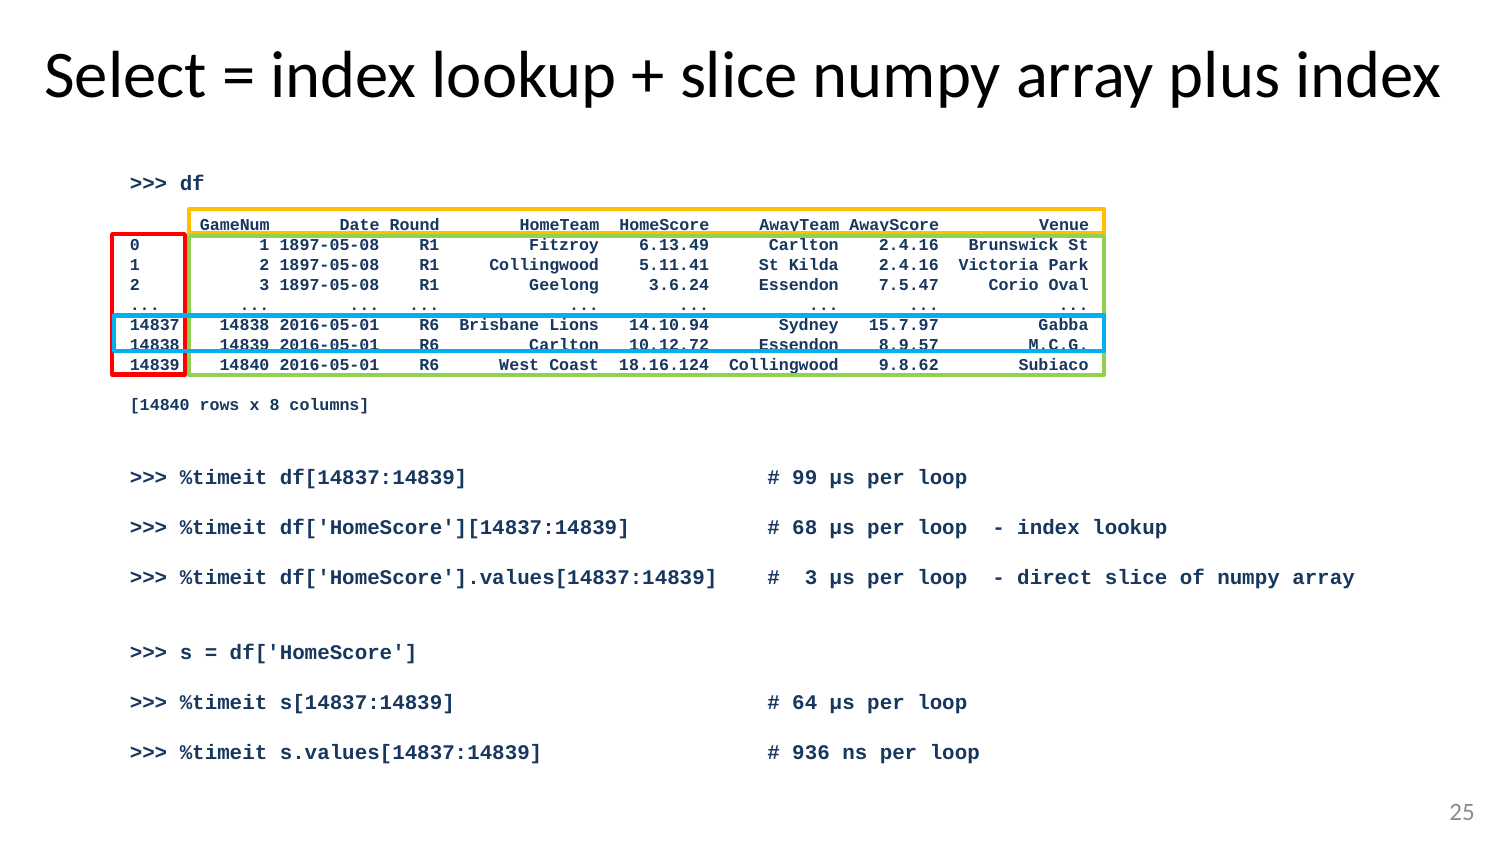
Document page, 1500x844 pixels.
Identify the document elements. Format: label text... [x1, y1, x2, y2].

text_box [110, 232, 187, 377]
title Select = index lookup + slice numpy array plus index [29, 23, 1483, 121]
text_box [112, 313, 1106, 353]
text_box >>> df GameNum Date Round HomeTeam HomeScore AwayTeam AwayScore Venue 0 1 1897-05-08 R1 Fitzroy 6.13.49 Carlton 2.4.16 Brunswick St 1 2 1897-05-08 R1 Collingwood 5.11.41 St Kilda 2.4.16 Victoria Park 2 3 1897-05-08 R1 Geelong 3.6.24 Essendon 7.5.47 Corio Oval ... ... ... ... ... ... ... ... ... 14837 14838 2016-05-01 R6 Brisbane Lions 14.10.94 Sydney 15.7.97 Gabba 14838 14839 2016-05-01 R6 Carlton 10.12.72 Essendon 8.9.57 M.C.G. 14839 14840 2016-05-01 R6 West Coast 18.16.124 Collingwood 9.8.62 Subiaco [14840 rows x 8 columns] >>> %timeit df[14837:14839] # 99 µs per loop >>> %timeit df['HomeScore'][14837:14839] # 68 µs per loop - index lookup >>> %timeit df['HomeScore'].values[14837:14839] # 3 µs per loop - direct slice of numpy array >>> s = df['HomeScore'] >>> %timeit s[14837:14839] # 64 µs per loop >>> %timeit s.values[14837:14839] # 936 ns per loop [115, 161, 1424, 796]
slide_number 24 [1139, 788, 1490, 833]
text_box [187, 353, 1106, 377]
text_box [187, 234, 1106, 313]
text_box [187, 207, 1106, 234]
